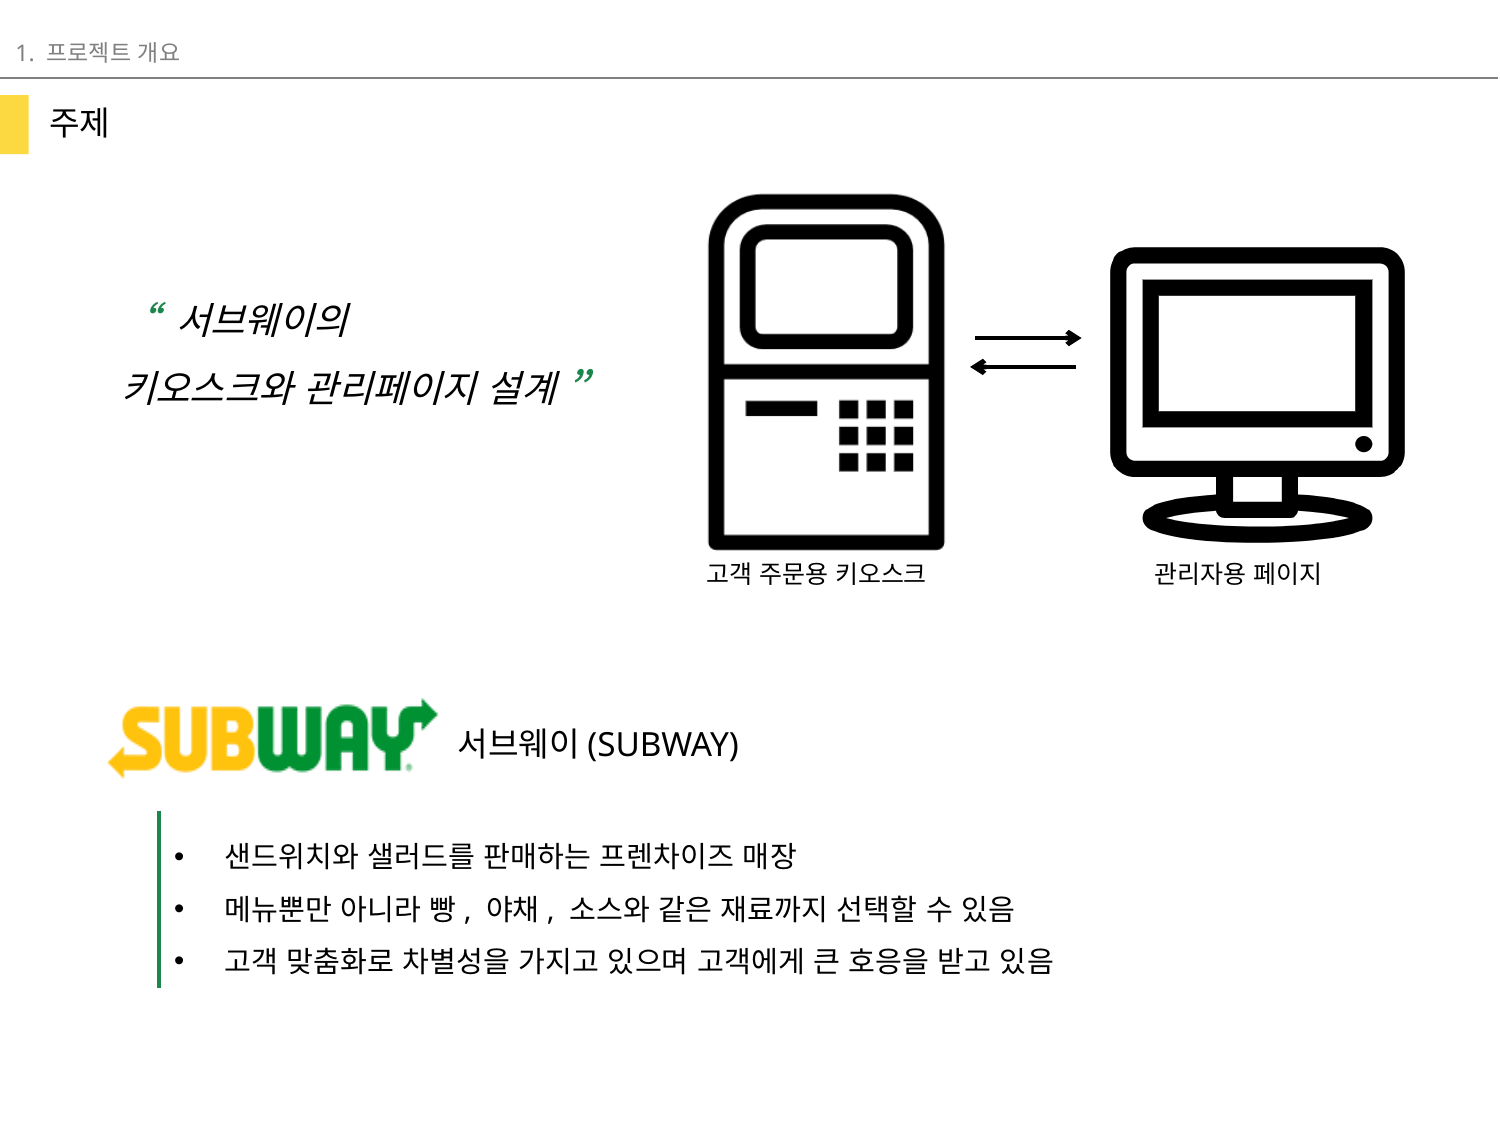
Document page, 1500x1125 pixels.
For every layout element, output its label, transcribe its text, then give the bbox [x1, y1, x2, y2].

text_box 1. 프로젝트 개요 [0, 31, 325, 74]
text_box 샌드위치와 샐러드를 판매하는 프렌차이즈 매장 메뉴뿐만 아니라 빵, 야채, 소스와 같은 재료까지 선택할 수 있음 고객 맞춤화로 차별성을 가지고 있으며 고객에게 큰 호응을 받고 있음 [161, 813, 1341, 986]
picture [100, 693, 444, 786]
text_box 서브웨이(SUBWAY) [449, 715, 786, 771]
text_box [691, 177, 1415, 598]
text_box 주제 [34, 95, 235, 150]
text_box “ 서브웨이의 키오스크와 관리페이지 설계 ” [106, 267, 656, 417]
text_box [0, 93, 31, 156]
